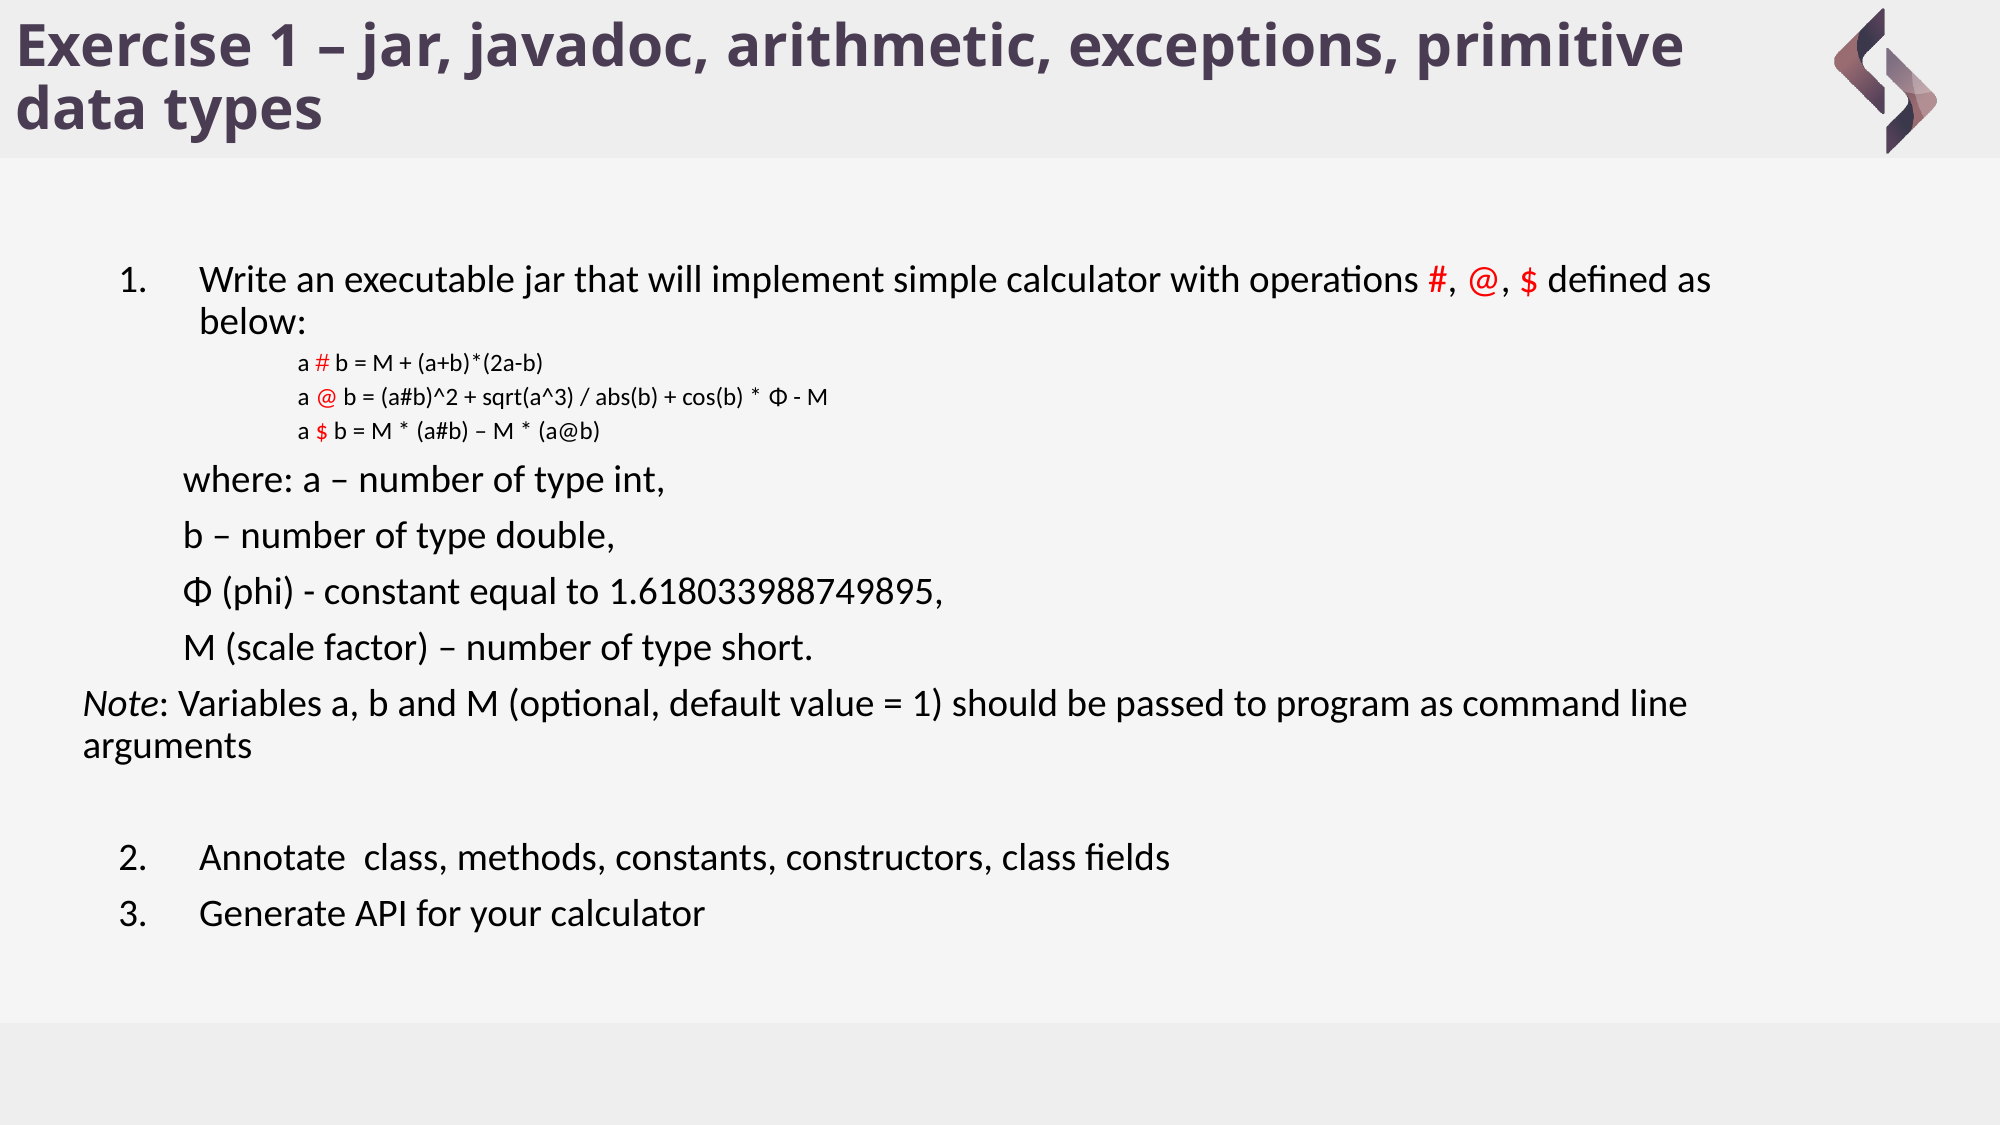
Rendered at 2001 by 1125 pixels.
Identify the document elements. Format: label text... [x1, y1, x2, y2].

picture [1787, 0, 2001, 166]
list Write an executable jar that will implement simple calculator with operations #, @, $ defined as below: a # b = M + (a+b)*(2a-b) a @ b = (a#b)^2 + sqrt(a^3) / abs(b) + cos(b) * Φ - M a $ b = M * (a#b) – M * (a@b) where: a – number of type int, b – number of type double, Φ (phi) - constant equal to 1.618033988749895, M (scale factor) – number of type short. Note: Variables a, b and M (optional, default value = 1) should be passed to program as command line arguments Annotate class, methods, constants, constructors, class fields Generate API for your calculator [67, 243, 1793, 958]
title Exercise 1 – jar, javadoc, arithmetic, exceptions, primitive data types [0, 0, 1788, 158]
